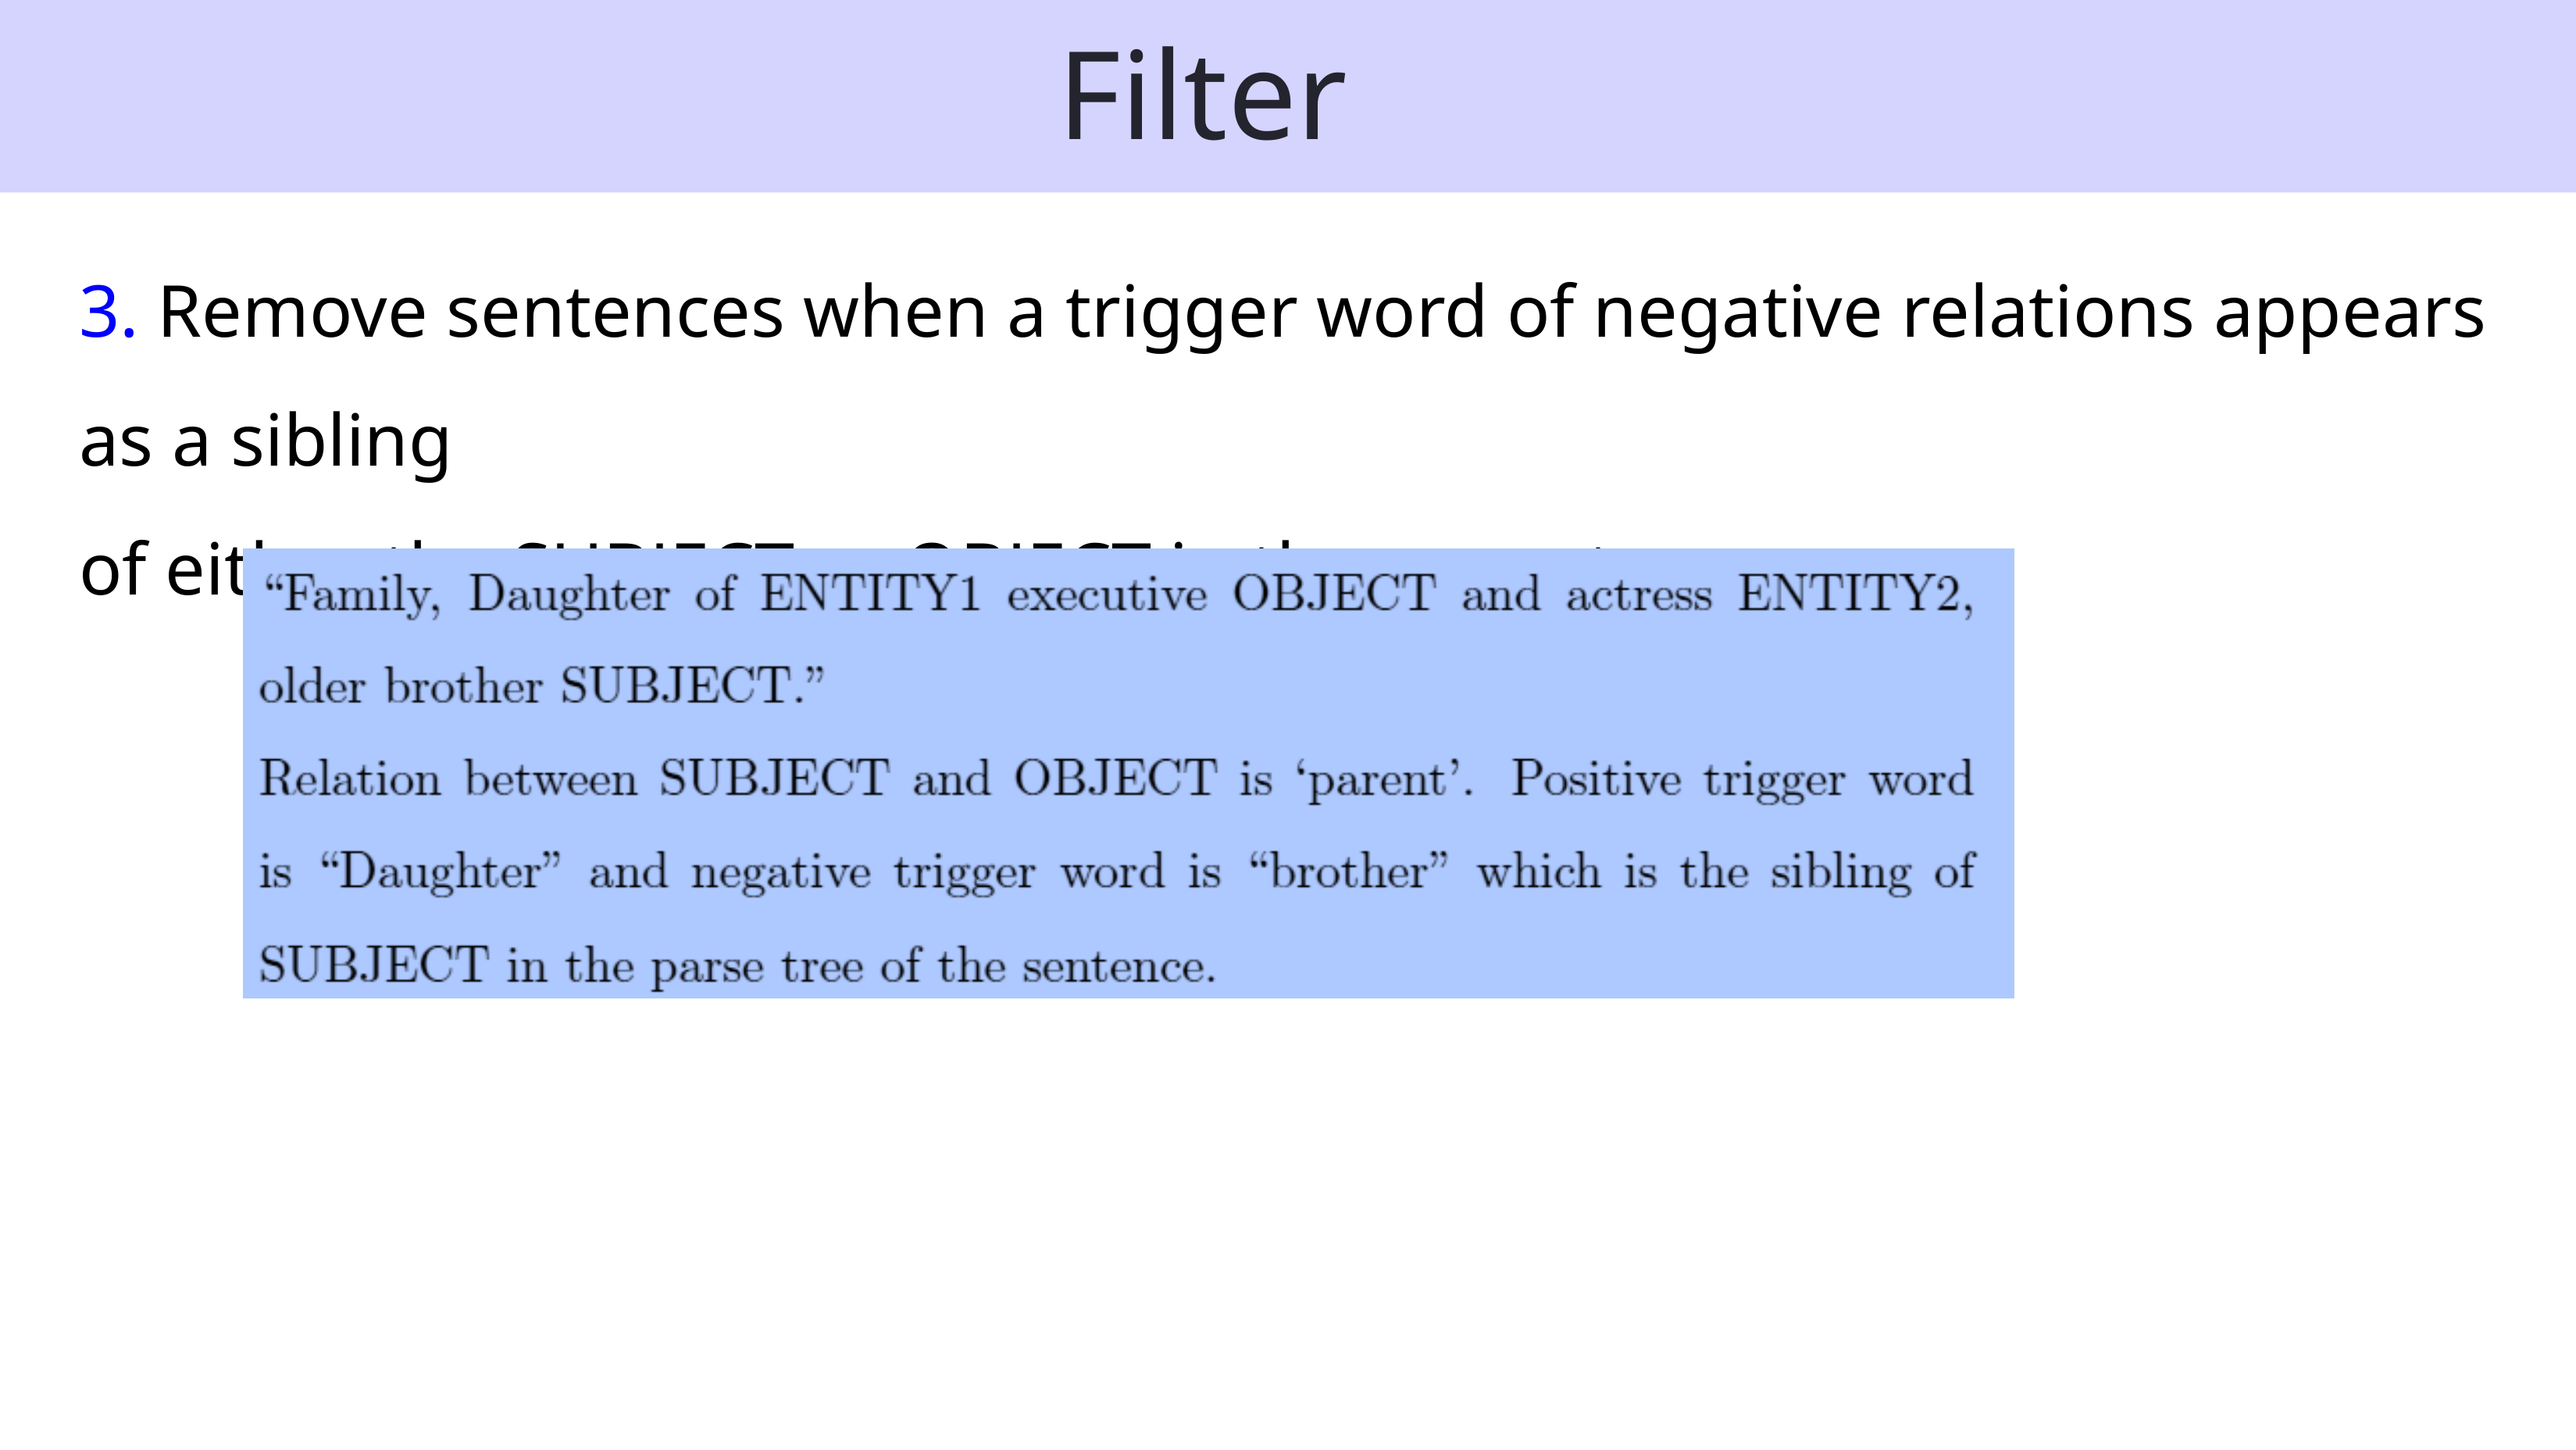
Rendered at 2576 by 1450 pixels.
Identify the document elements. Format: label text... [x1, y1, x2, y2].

picture [243, 548, 2014, 998]
title Filter [916, 17, 1552, 166]
text_box 3. Remove sentences when a trigger word of negative relations appears as a sibling of either the SUBJECT or OBJECT in the parse tree [67, 216, 2518, 745]
